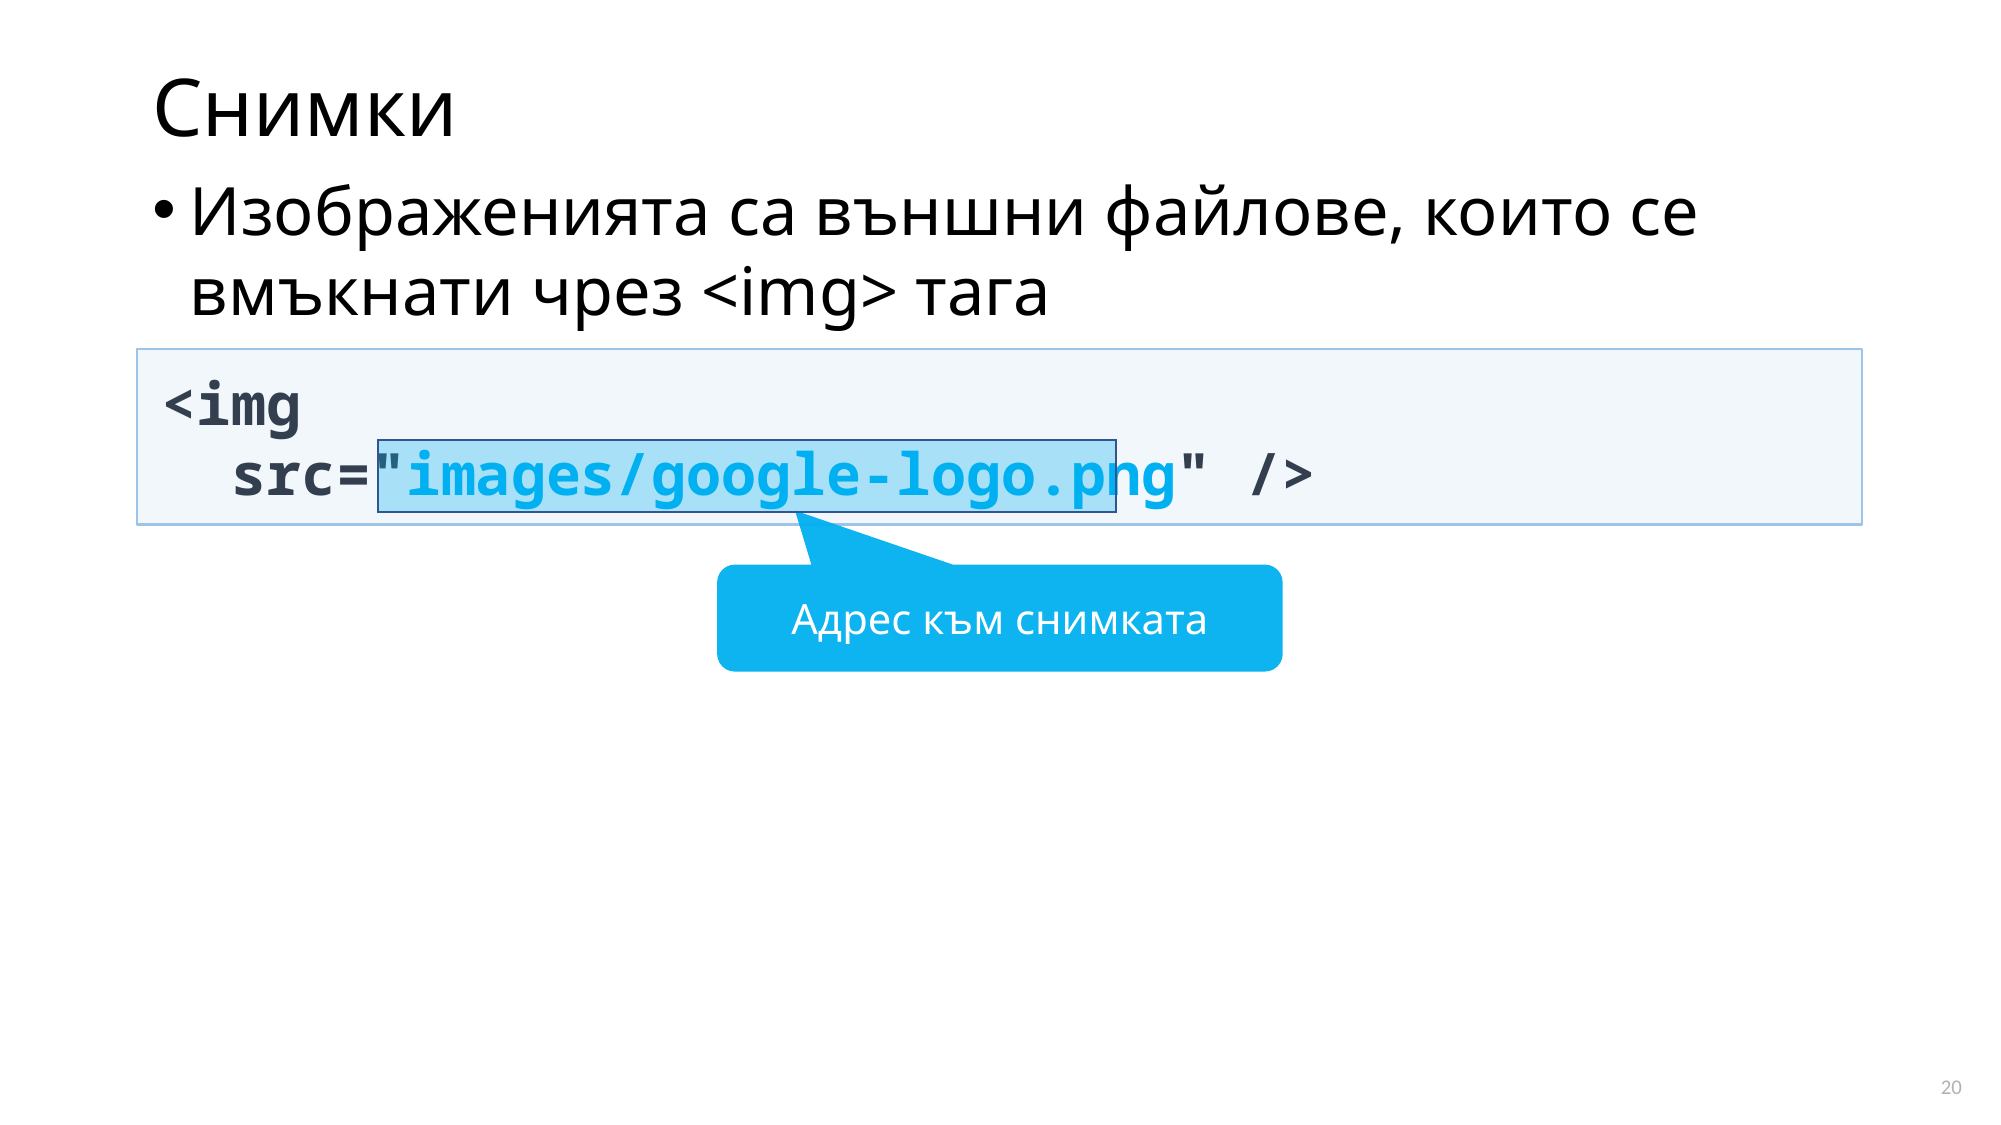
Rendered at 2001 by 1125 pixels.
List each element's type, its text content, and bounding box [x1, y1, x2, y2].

text_box <img src="images/google-logo.png" /> [137, 349, 1863, 525]
text_box Адрес към снимката [716, 513, 1284, 673]
slide_number 20 [1897, 1075, 1968, 1103]
text_box [377, 439, 1117, 513]
title Снимки [137, 59, 1863, 162]
list Изображенията са външни файлове, които се вмъкнати чрез <img> тага [137, 161, 1968, 1075]
